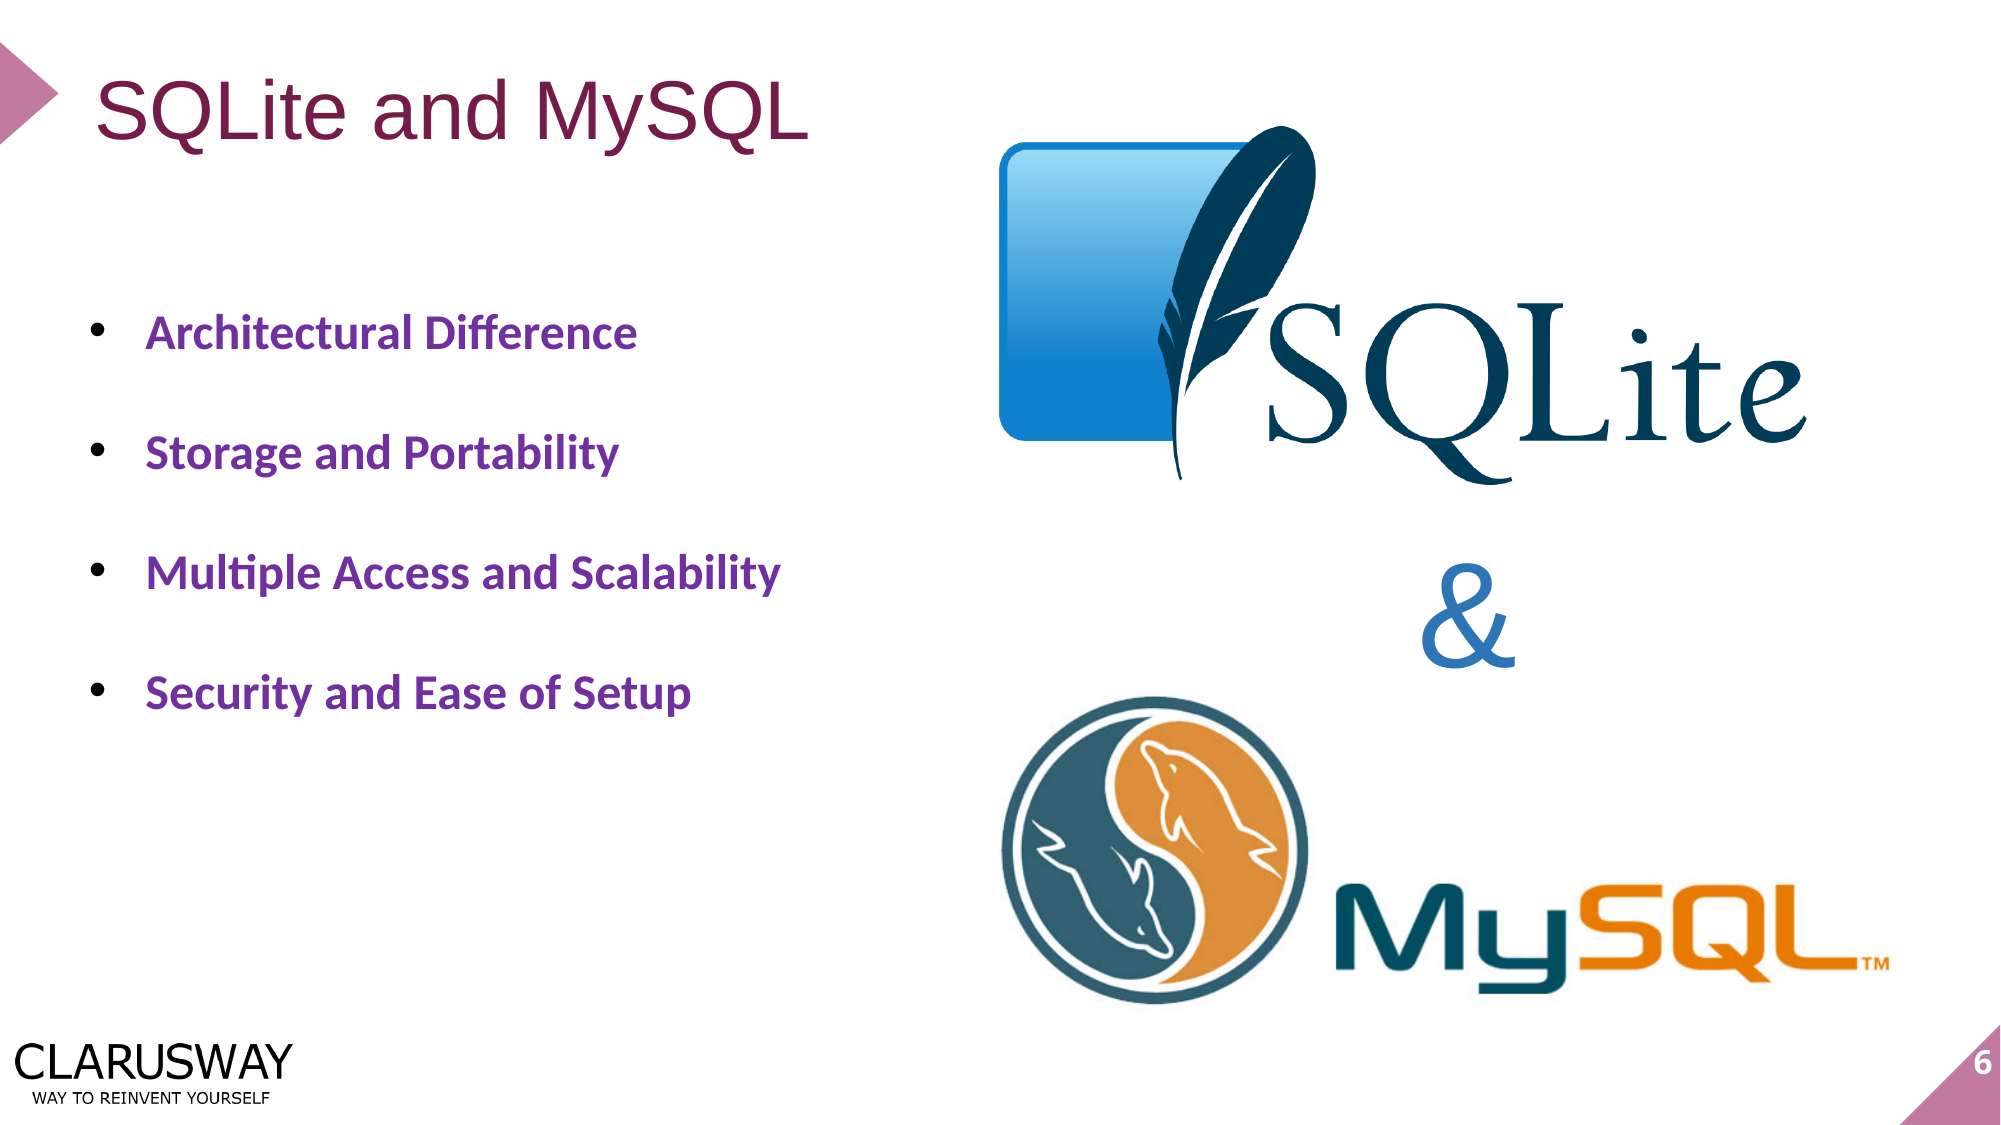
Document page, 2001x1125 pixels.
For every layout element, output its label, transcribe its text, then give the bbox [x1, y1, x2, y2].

title SQLite and MySQL [94, 75, 1725, 162]
text_box Architectural Difference Storage and Portability Multiple Access and Scalability Security and Ease of Setup [74, 292, 910, 728]
picture [15, 1043, 293, 1104]
picture [999, 684, 1894, 1012]
slide_number ‹#› [1892, 984, 1993, 1087]
picture [999, 126, 1808, 486]
text_box & [1402, 510, 1563, 682]
picture [1387, 309, 1488, 438]
